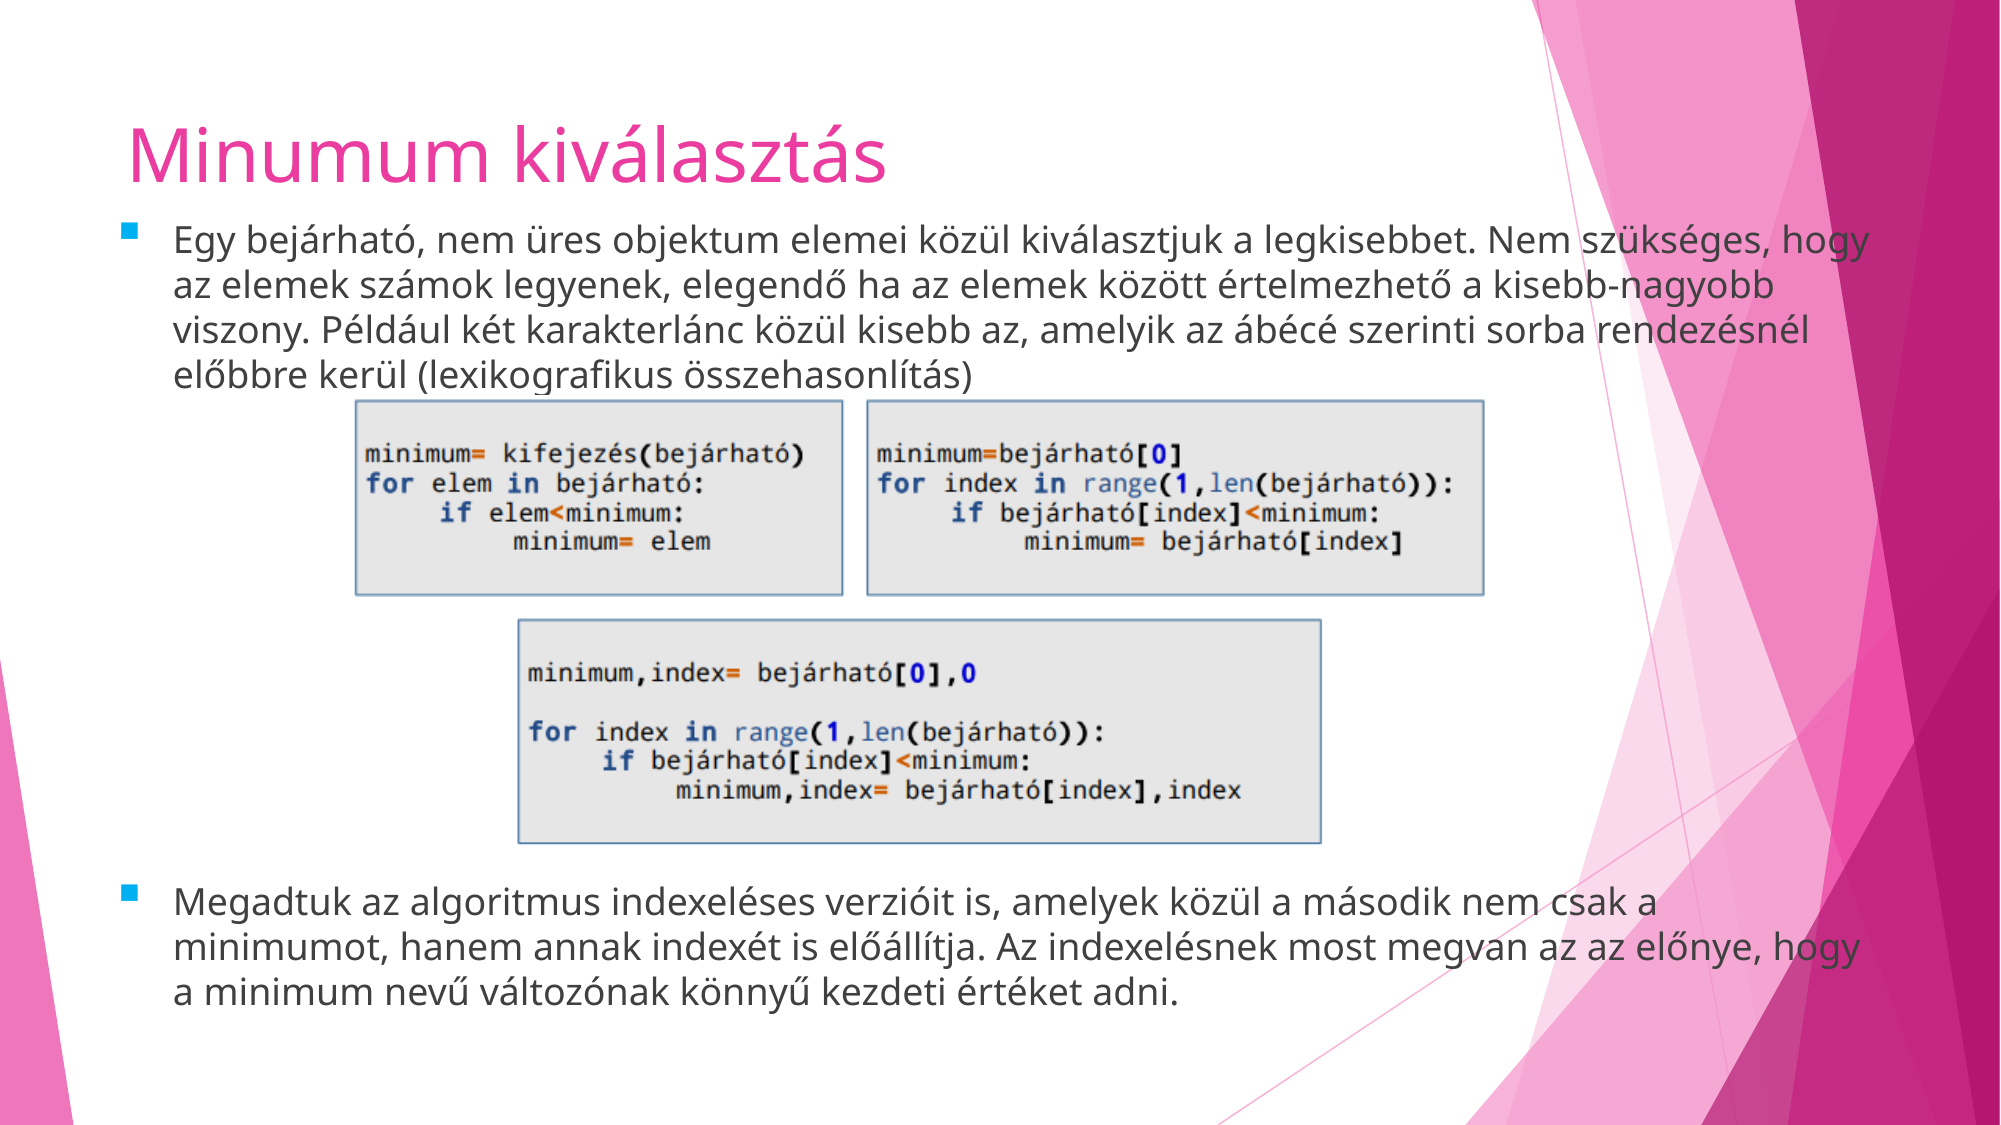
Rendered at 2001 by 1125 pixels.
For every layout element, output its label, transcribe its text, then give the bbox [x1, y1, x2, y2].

list Egy bejárható, nem üres objektum elemei közül kiválasztjuk a legkisebbet. Nem szükséges, hogy az elemek számok legyenek, elegendő ha az elemek között értelmezhető a kisebb-nagyobb viszony. Például két karakterlánc közül kisebb az, amelyik az ábécé szerinti sorba rendezésnél előbbre kerül (lexikografikus összehasonlítás) Megadtuk az algoritmus indexeléses verzióit is, amelyek közül a második nem csak a minimumot, hanem annak indexét is előállítja. Az indexelésnek most megvan az az előnye, hogy a minimum nevű változónak könnyű kezdeti értéket adni. [101, 208, 1899, 1094]
picture [352, 395, 1488, 849]
title Minumum kiválasztás [111, 99, 1522, 208]
